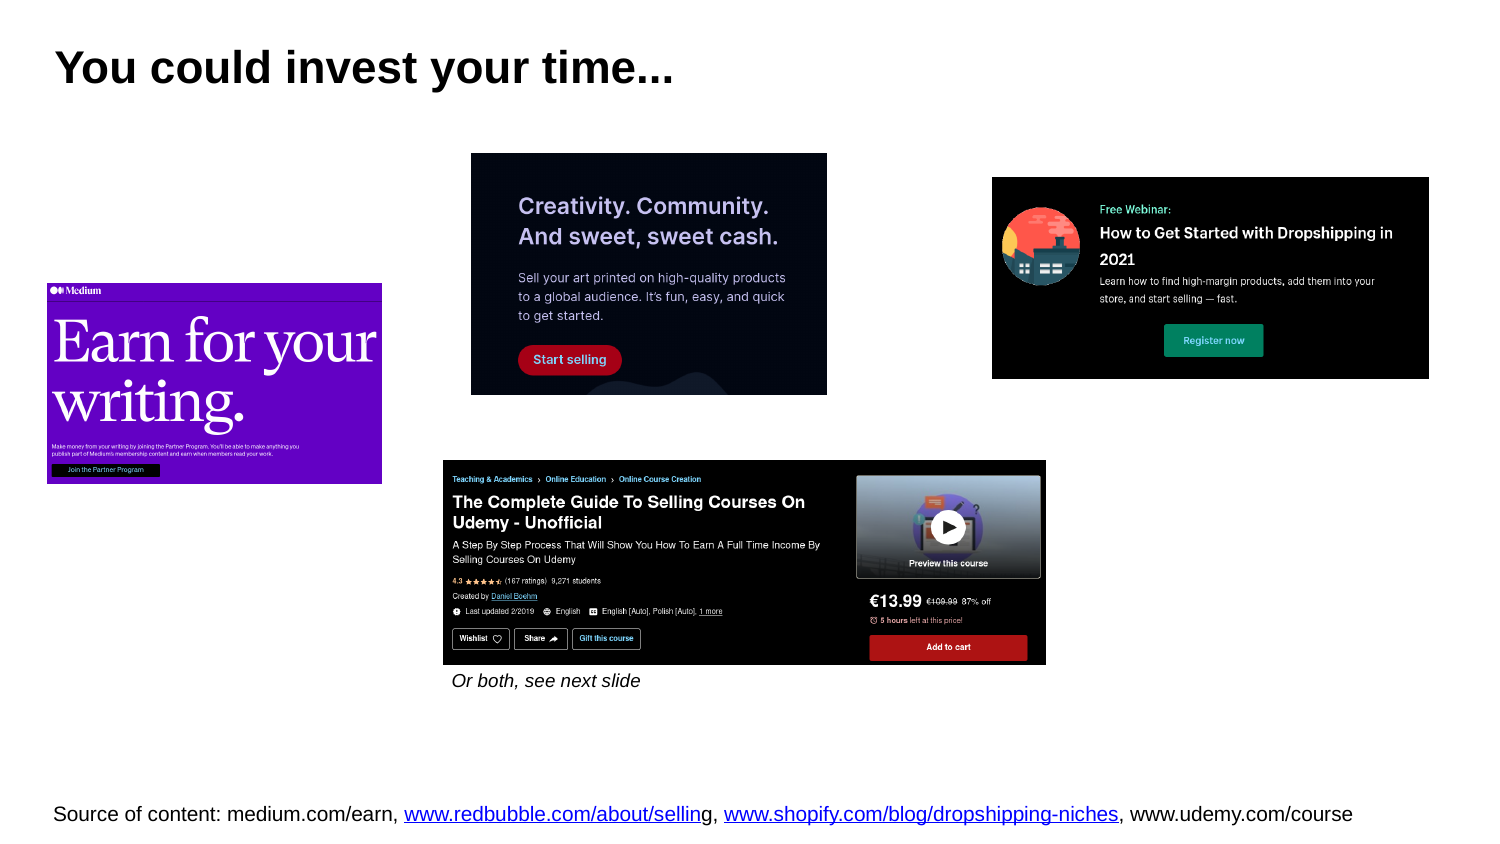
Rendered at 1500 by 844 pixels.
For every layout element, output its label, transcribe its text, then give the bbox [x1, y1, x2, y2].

picture [46, 283, 382, 485]
picture [470, 153, 827, 396]
text_box You could invest your time... [54, 37, 1447, 89]
text_box Or both, see next slide [436, 661, 656, 697]
picture [991, 176, 1430, 379]
text_box Source of content: medium.com/earn, www.redbubble.com/about/selling, www.shopify.com/blog/dropshipping-niches, www.udemy.com/course [53, 800, 1447, 844]
picture [442, 460, 1046, 666]
